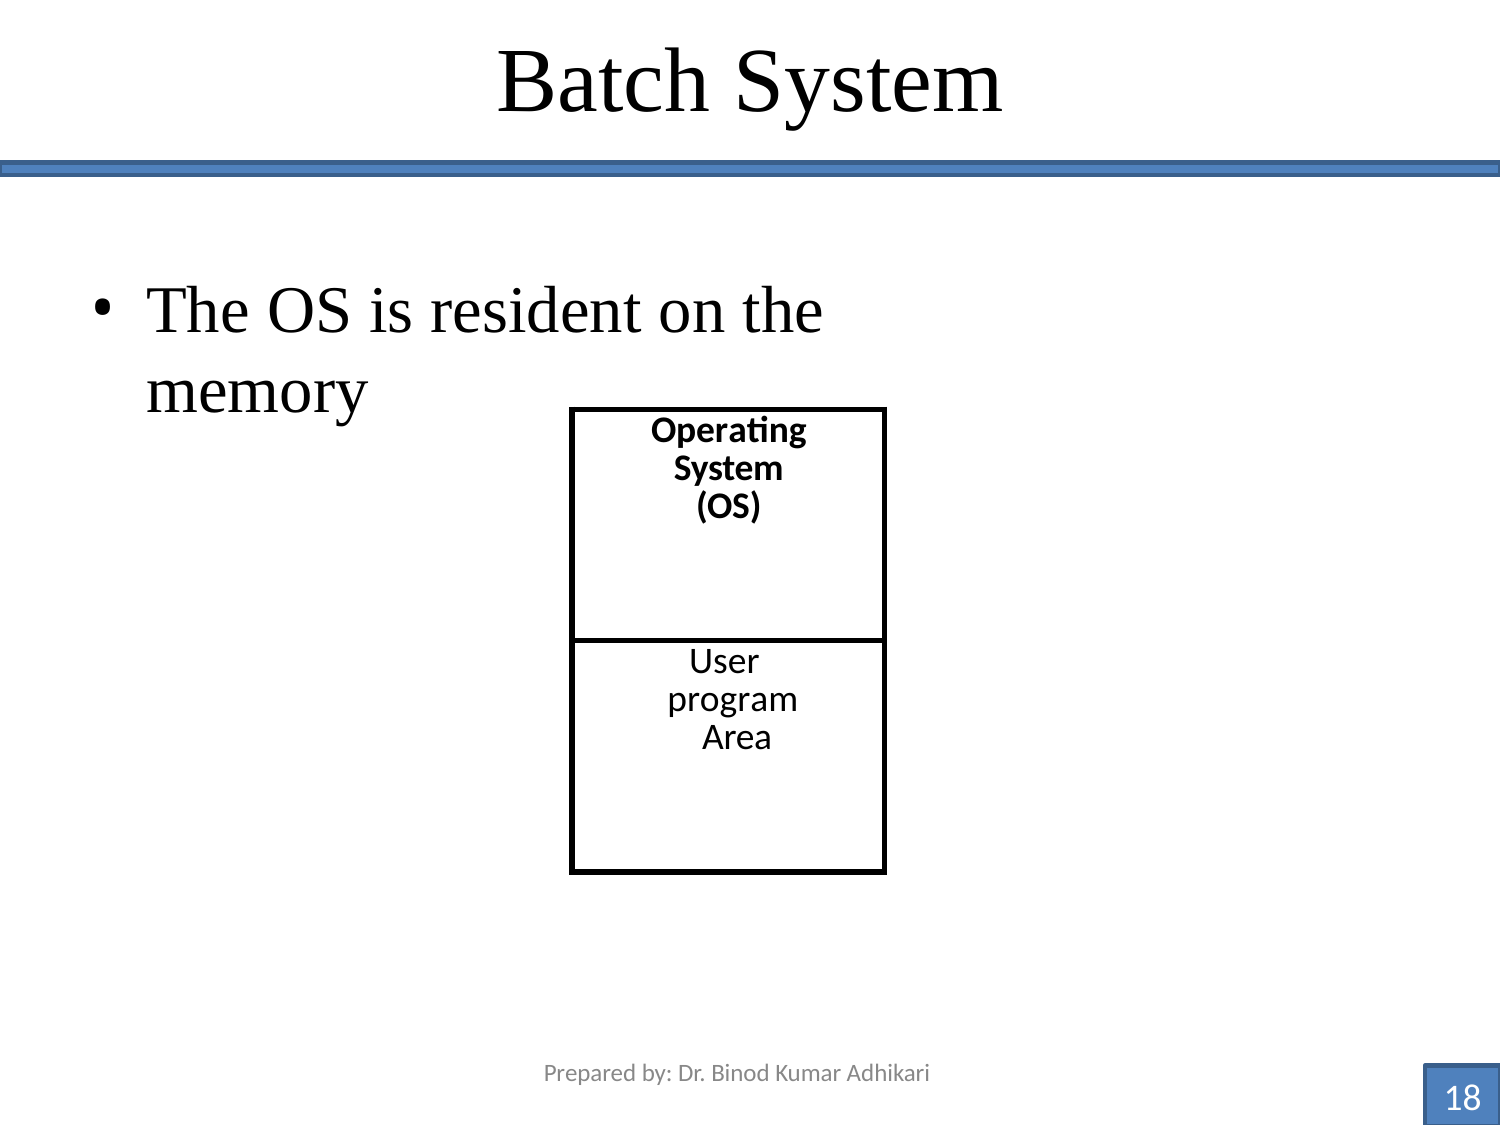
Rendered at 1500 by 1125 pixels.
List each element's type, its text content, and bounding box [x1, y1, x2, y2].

title Batch System [494, 18, 1006, 209]
text_box The OS is resident on the memory [87, 263, 1064, 427]
table_cell User program Area [575, 643, 882, 869]
footer Prepared by: Dr. Binod Kumar Adhikari [541, 1060, 959, 1125]
table_header Operating System (OS) [575, 412, 882, 638]
